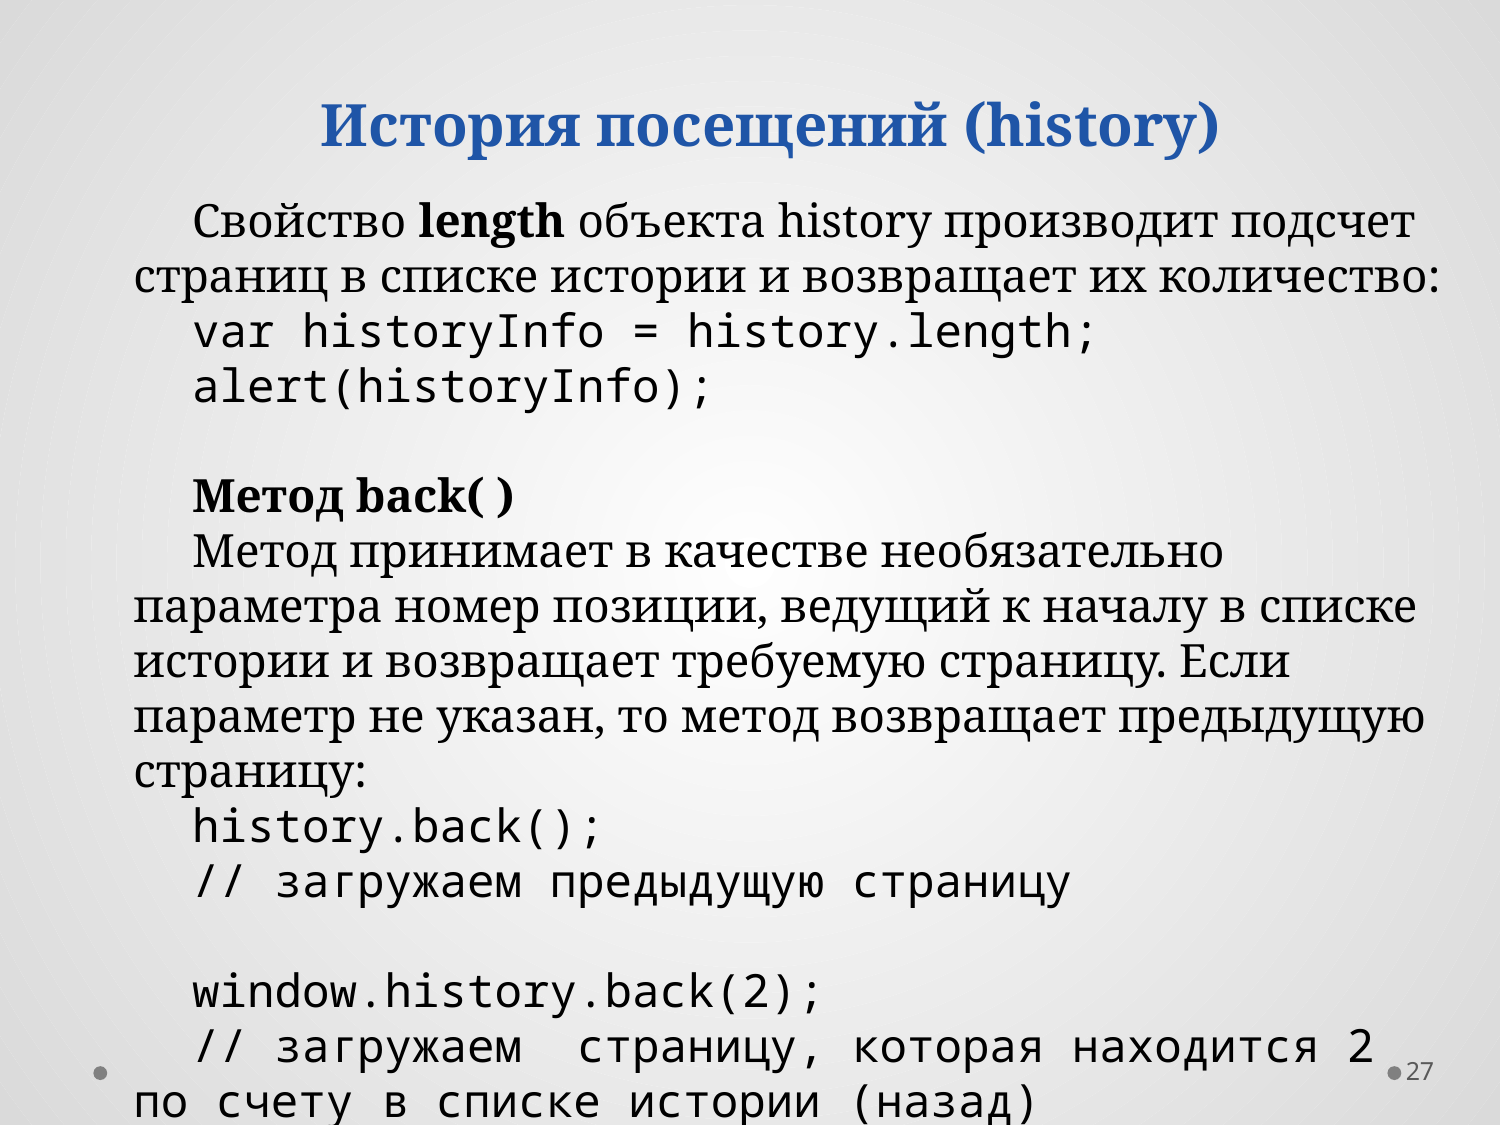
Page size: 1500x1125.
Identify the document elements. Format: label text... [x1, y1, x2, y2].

text_box История посещений (history) [118, 80, 1424, 166]
text_box Свойство length объекта history производит подсчет страниц в списке истории и возвращает иx количество: var historyInfo = history.length; alert(historyInfo); Метод back( ) Метод принимает в качестве необязательно параметра номер позиции, ведущий к началу в списке истории и возвращает требуемую страницу. Если параметр не указан, то метод возвращает предыдущую страницу: history.back(); // загружаем предыдущую страницу window.history.back(2); // загружаем страницу, которая находится 2 по счету в списке истории (назад) [118, 184, 1459, 1125]
slide_number 27 [1401, 1042, 1494, 1103]
